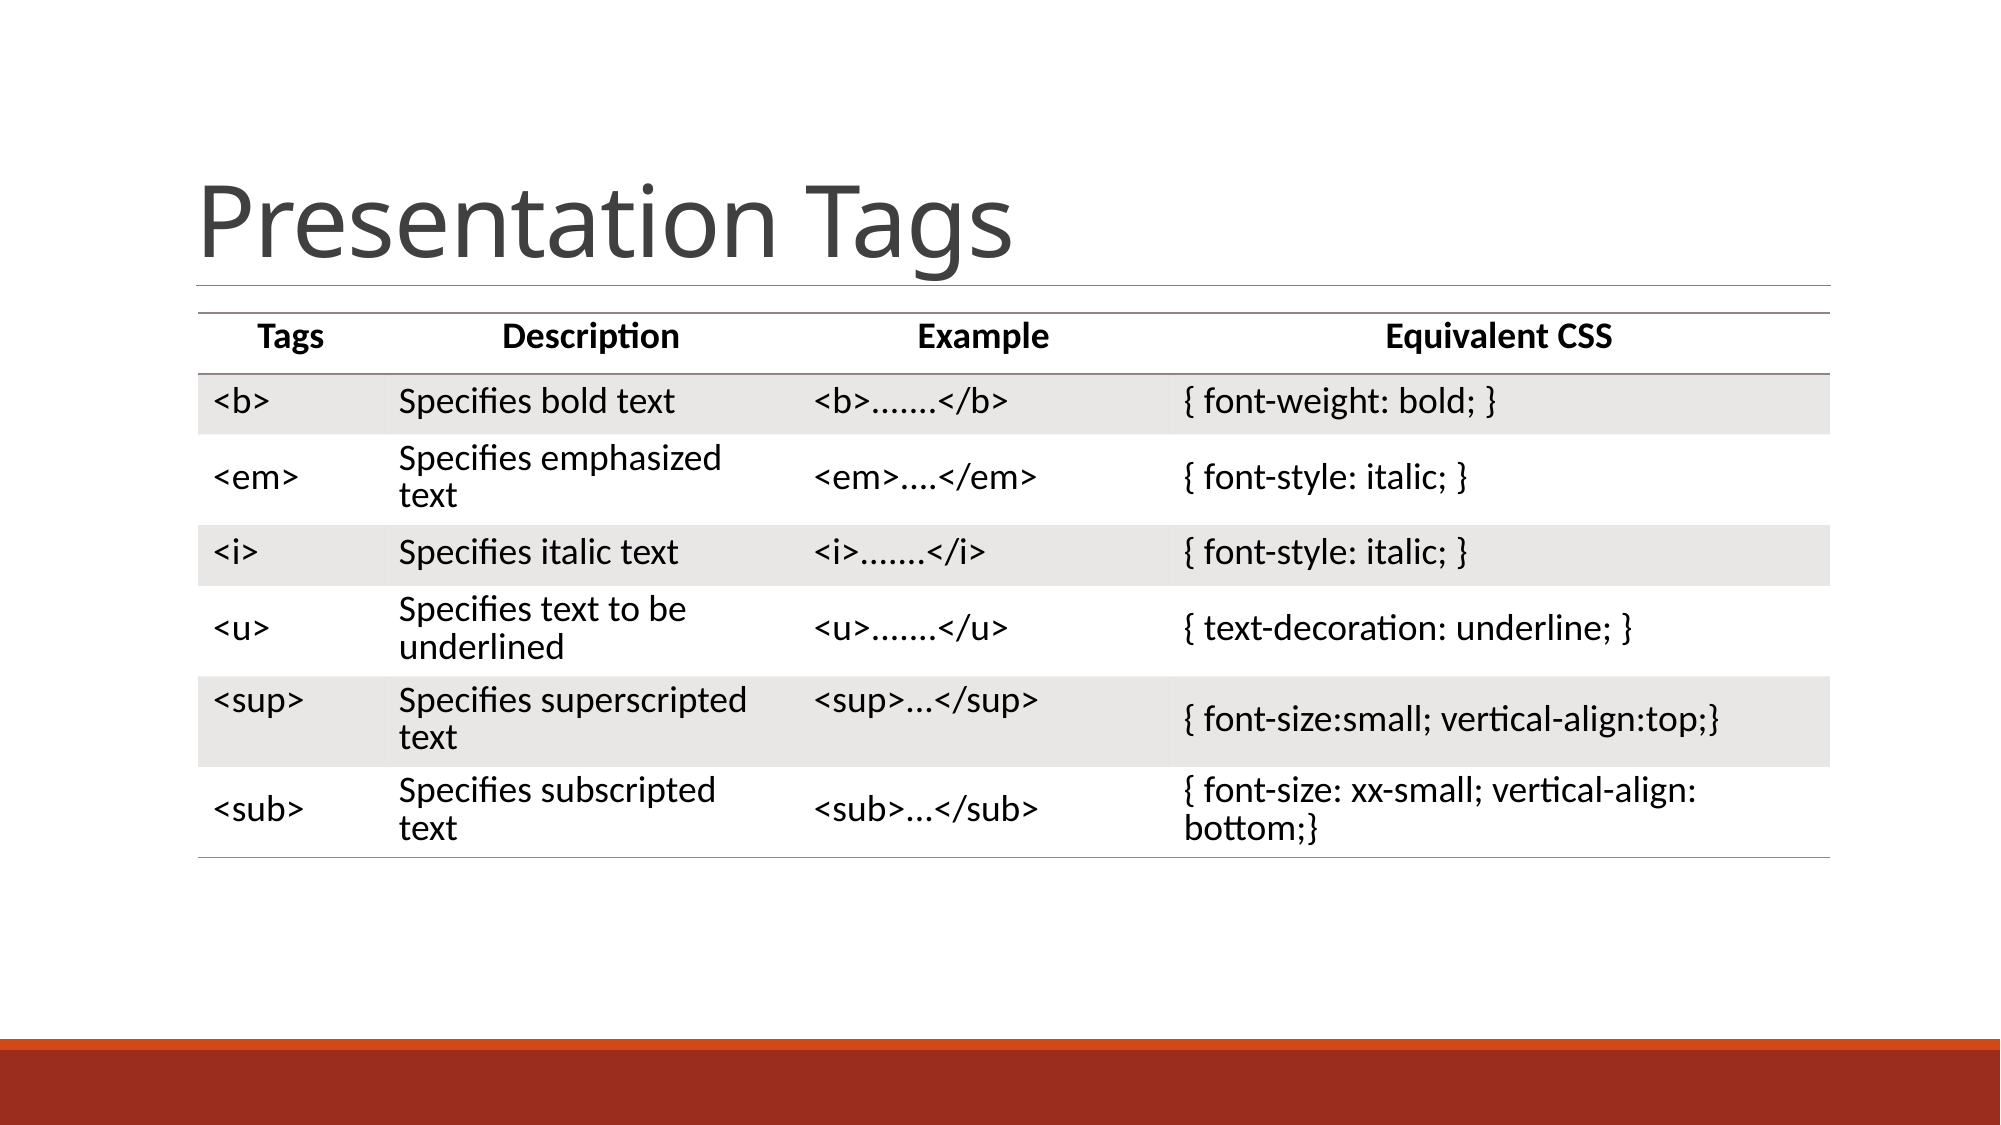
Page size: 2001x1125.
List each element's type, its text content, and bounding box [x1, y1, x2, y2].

table_cell <em>....</em> [799, 434, 1169, 525]
table_cell Specifies italic text [384, 525, 799, 586]
table_header Description [384, 314, 799, 373]
table_cell { font-style: italic; } [1169, 525, 1830, 586]
title Presentation Tags [180, 47, 1830, 285]
table_cell { font-style: italic; } [1169, 434, 1830, 525]
table_cell <i> [198, 525, 384, 586]
table_header Equivalent CSS [1169, 314, 1830, 373]
table_cell <b>.......</b> [799, 375, 1169, 434]
table_cell <i>.......</i> [799, 525, 1169, 586]
table_header Example [799, 314, 1169, 373]
table_cell Specifies bold text [384, 375, 799, 434]
table_cell <u>.......</u> [799, 586, 1169, 676]
table_cell { font-size:small; vertical-align:top;} [1169, 676, 1830, 767]
table_cell <em> [198, 434, 384, 525]
table_cell <u> [198, 586, 384, 676]
table_cell <b> [198, 375, 384, 434]
table_cell Specifies emphasized text [384, 434, 799, 525]
table_cell <sup>...</sup> [799, 676, 1169, 767]
table_cell <sup> [198, 676, 384, 767]
table_cell <sub>...</sub> [799, 767, 1169, 857]
table_cell Specifies superscripted text [384, 676, 799, 767]
table_cell <sub> [198, 767, 384, 857]
table_cell { font-size: xx-small; vertical-align: bottom;} [1169, 767, 1830, 857]
table_cell { text-decoration: underline; } [1169, 586, 1830, 676]
table_cell { font-weight: bold; } [1169, 375, 1830, 434]
table_cell Specifies subscripted text [384, 767, 799, 857]
table_header Tags [198, 314, 384, 373]
table_cell Specifies text to be underlined [384, 586, 799, 676]
